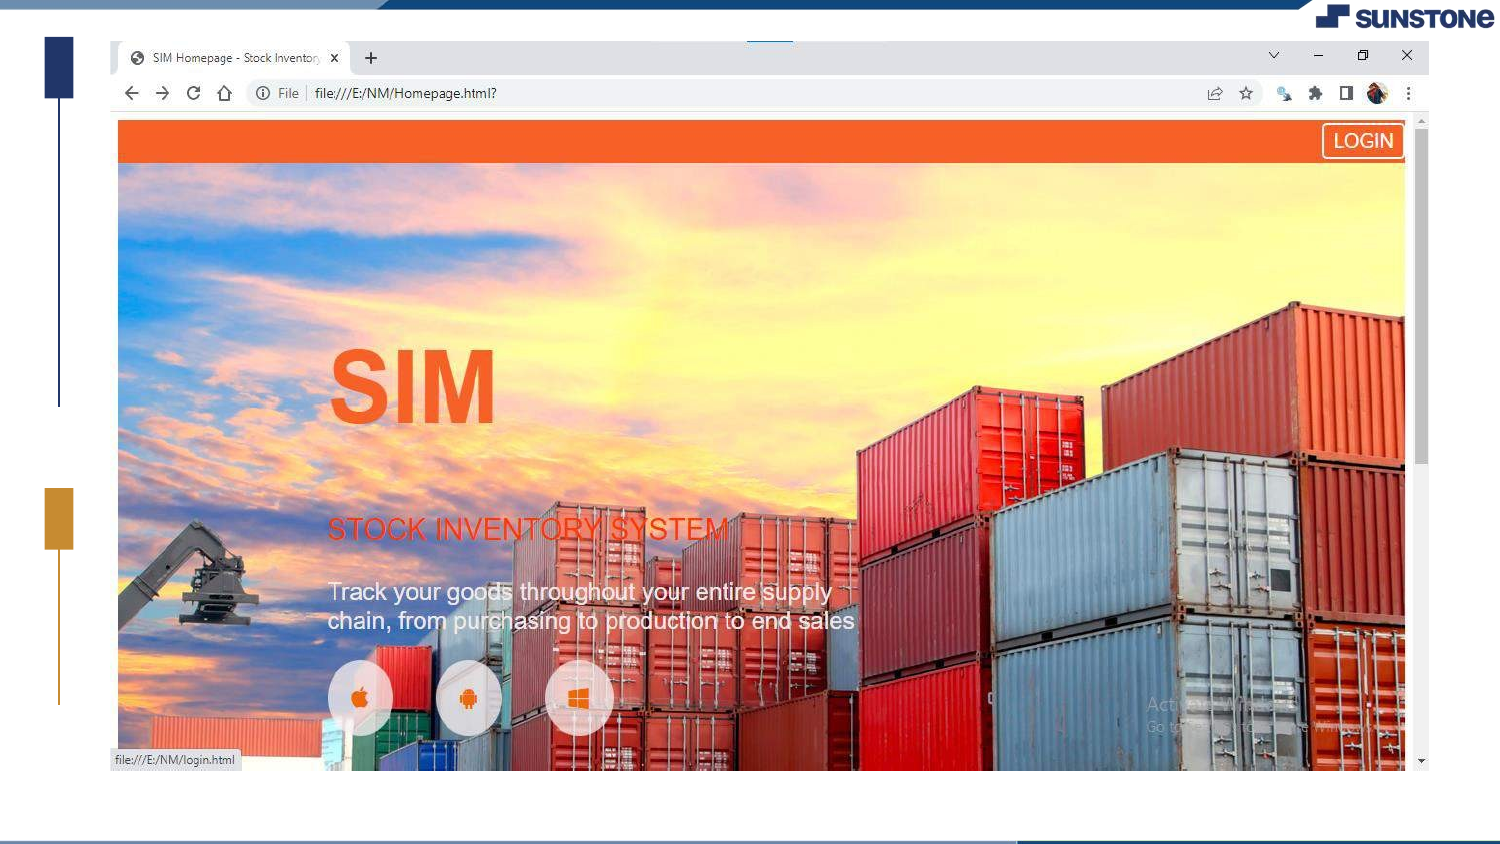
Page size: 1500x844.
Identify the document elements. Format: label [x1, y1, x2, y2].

picture [0, 0, 1500, 844]
text_box [110, 41, 1429, 771]
